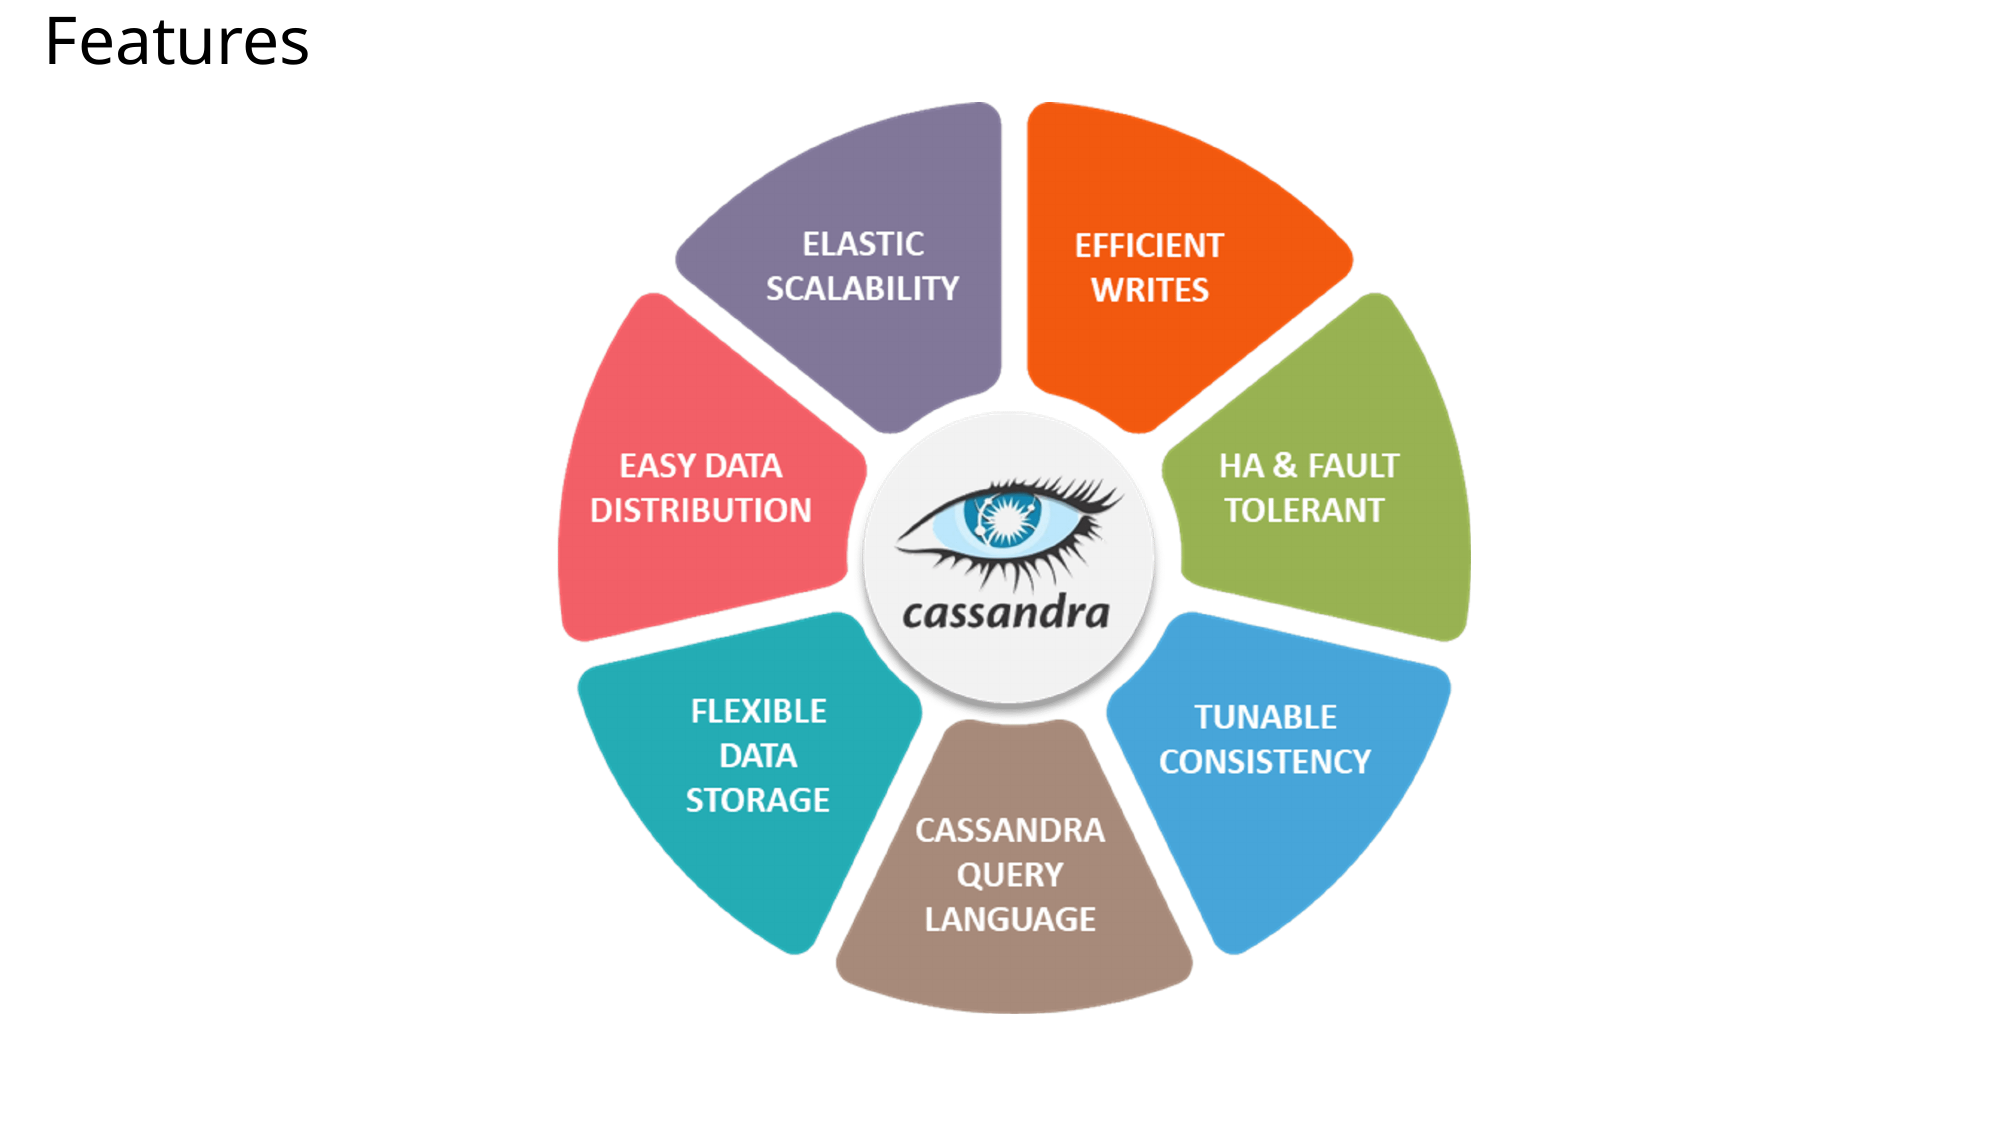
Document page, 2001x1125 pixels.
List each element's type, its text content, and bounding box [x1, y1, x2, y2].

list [528, 102, 1471, 1014]
title Features [29, 0, 1970, 88]
